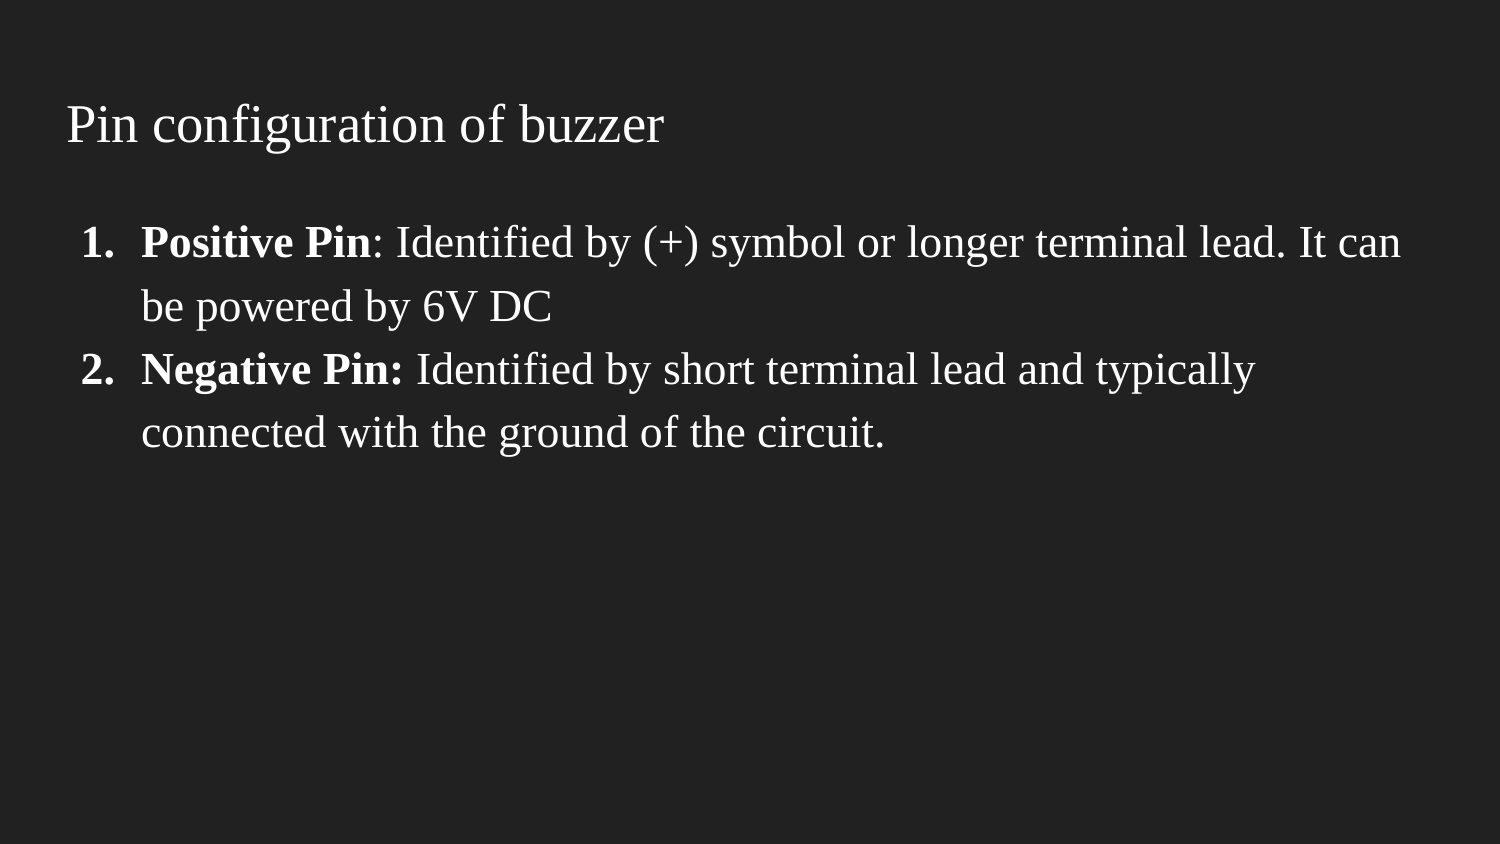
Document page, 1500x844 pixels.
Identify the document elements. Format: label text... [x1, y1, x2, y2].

title Pin configuration of buzzer [51, 72, 1449, 167]
list Positive Pin: Identified by (+) symbol or longer terminal lead. It can be powered by 6V DC Negative Pin: Identified by short terminal lead and typically connected with the ground of the circuit. [51, 189, 1449, 750]
